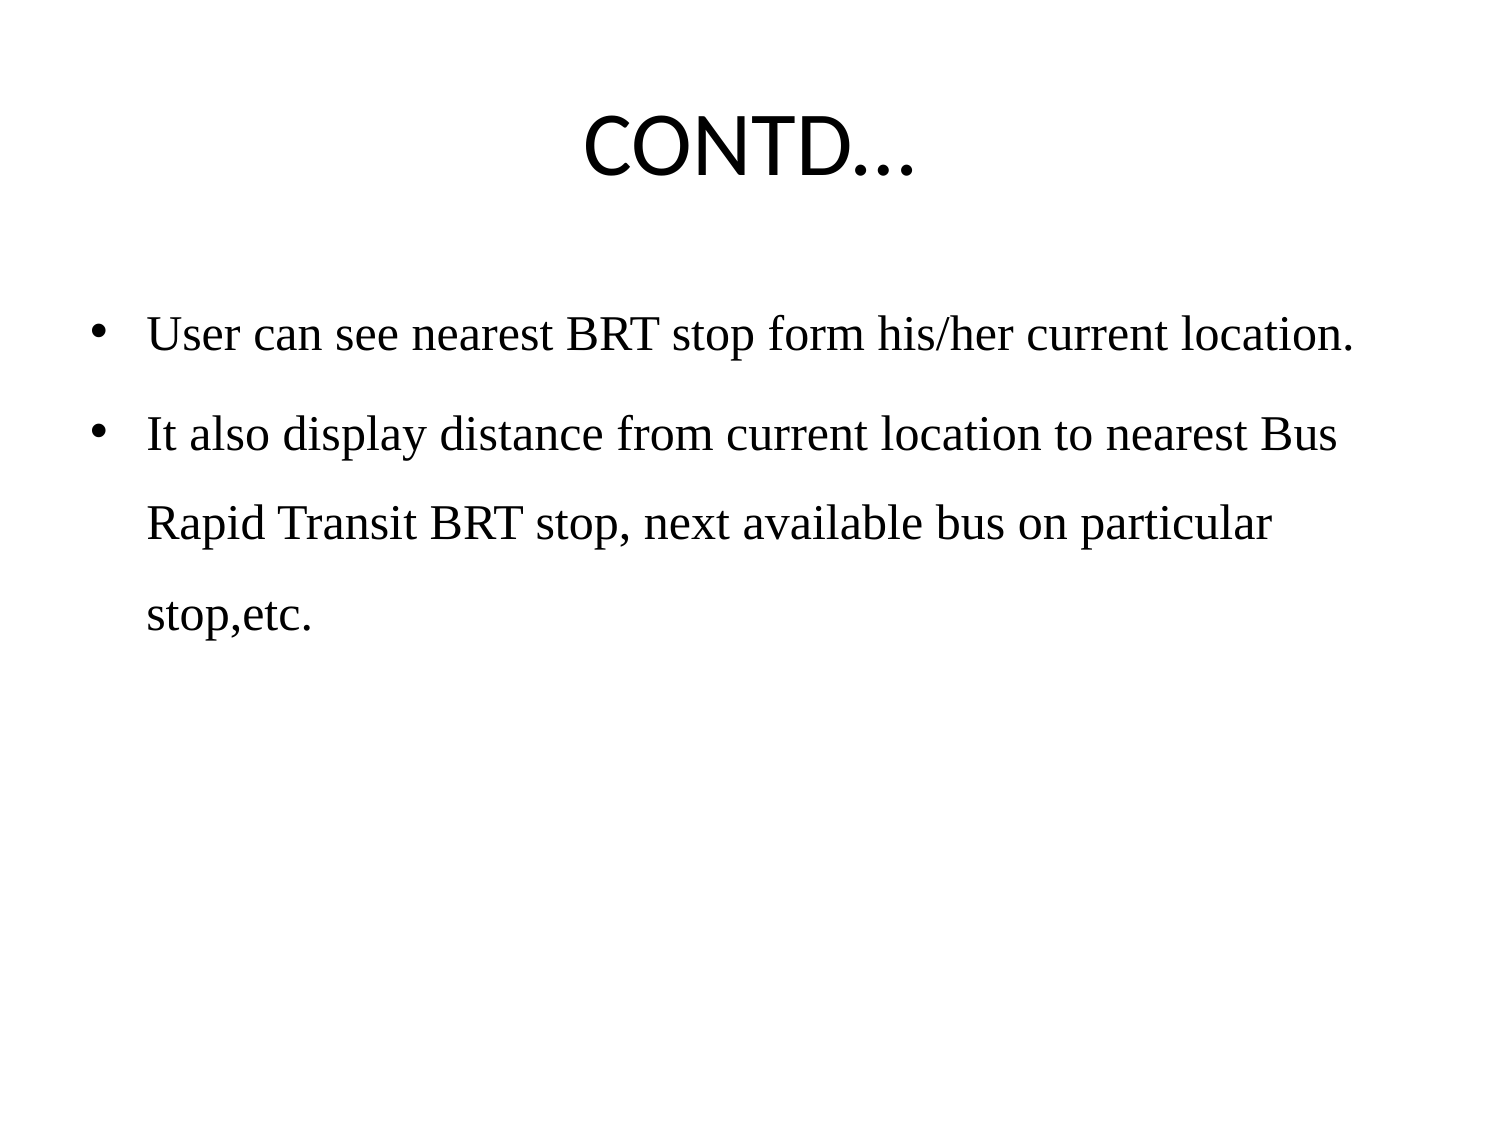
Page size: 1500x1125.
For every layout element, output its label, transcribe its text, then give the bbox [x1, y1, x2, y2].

title CONTD… [75, 45, 1425, 233]
list User can see nearest BRT stop form his/her current location. It also display distance from current location to nearest Bus Rapid Transit BRT stop, next available bus on particular stop,etc. [75, 262, 1425, 1005]
